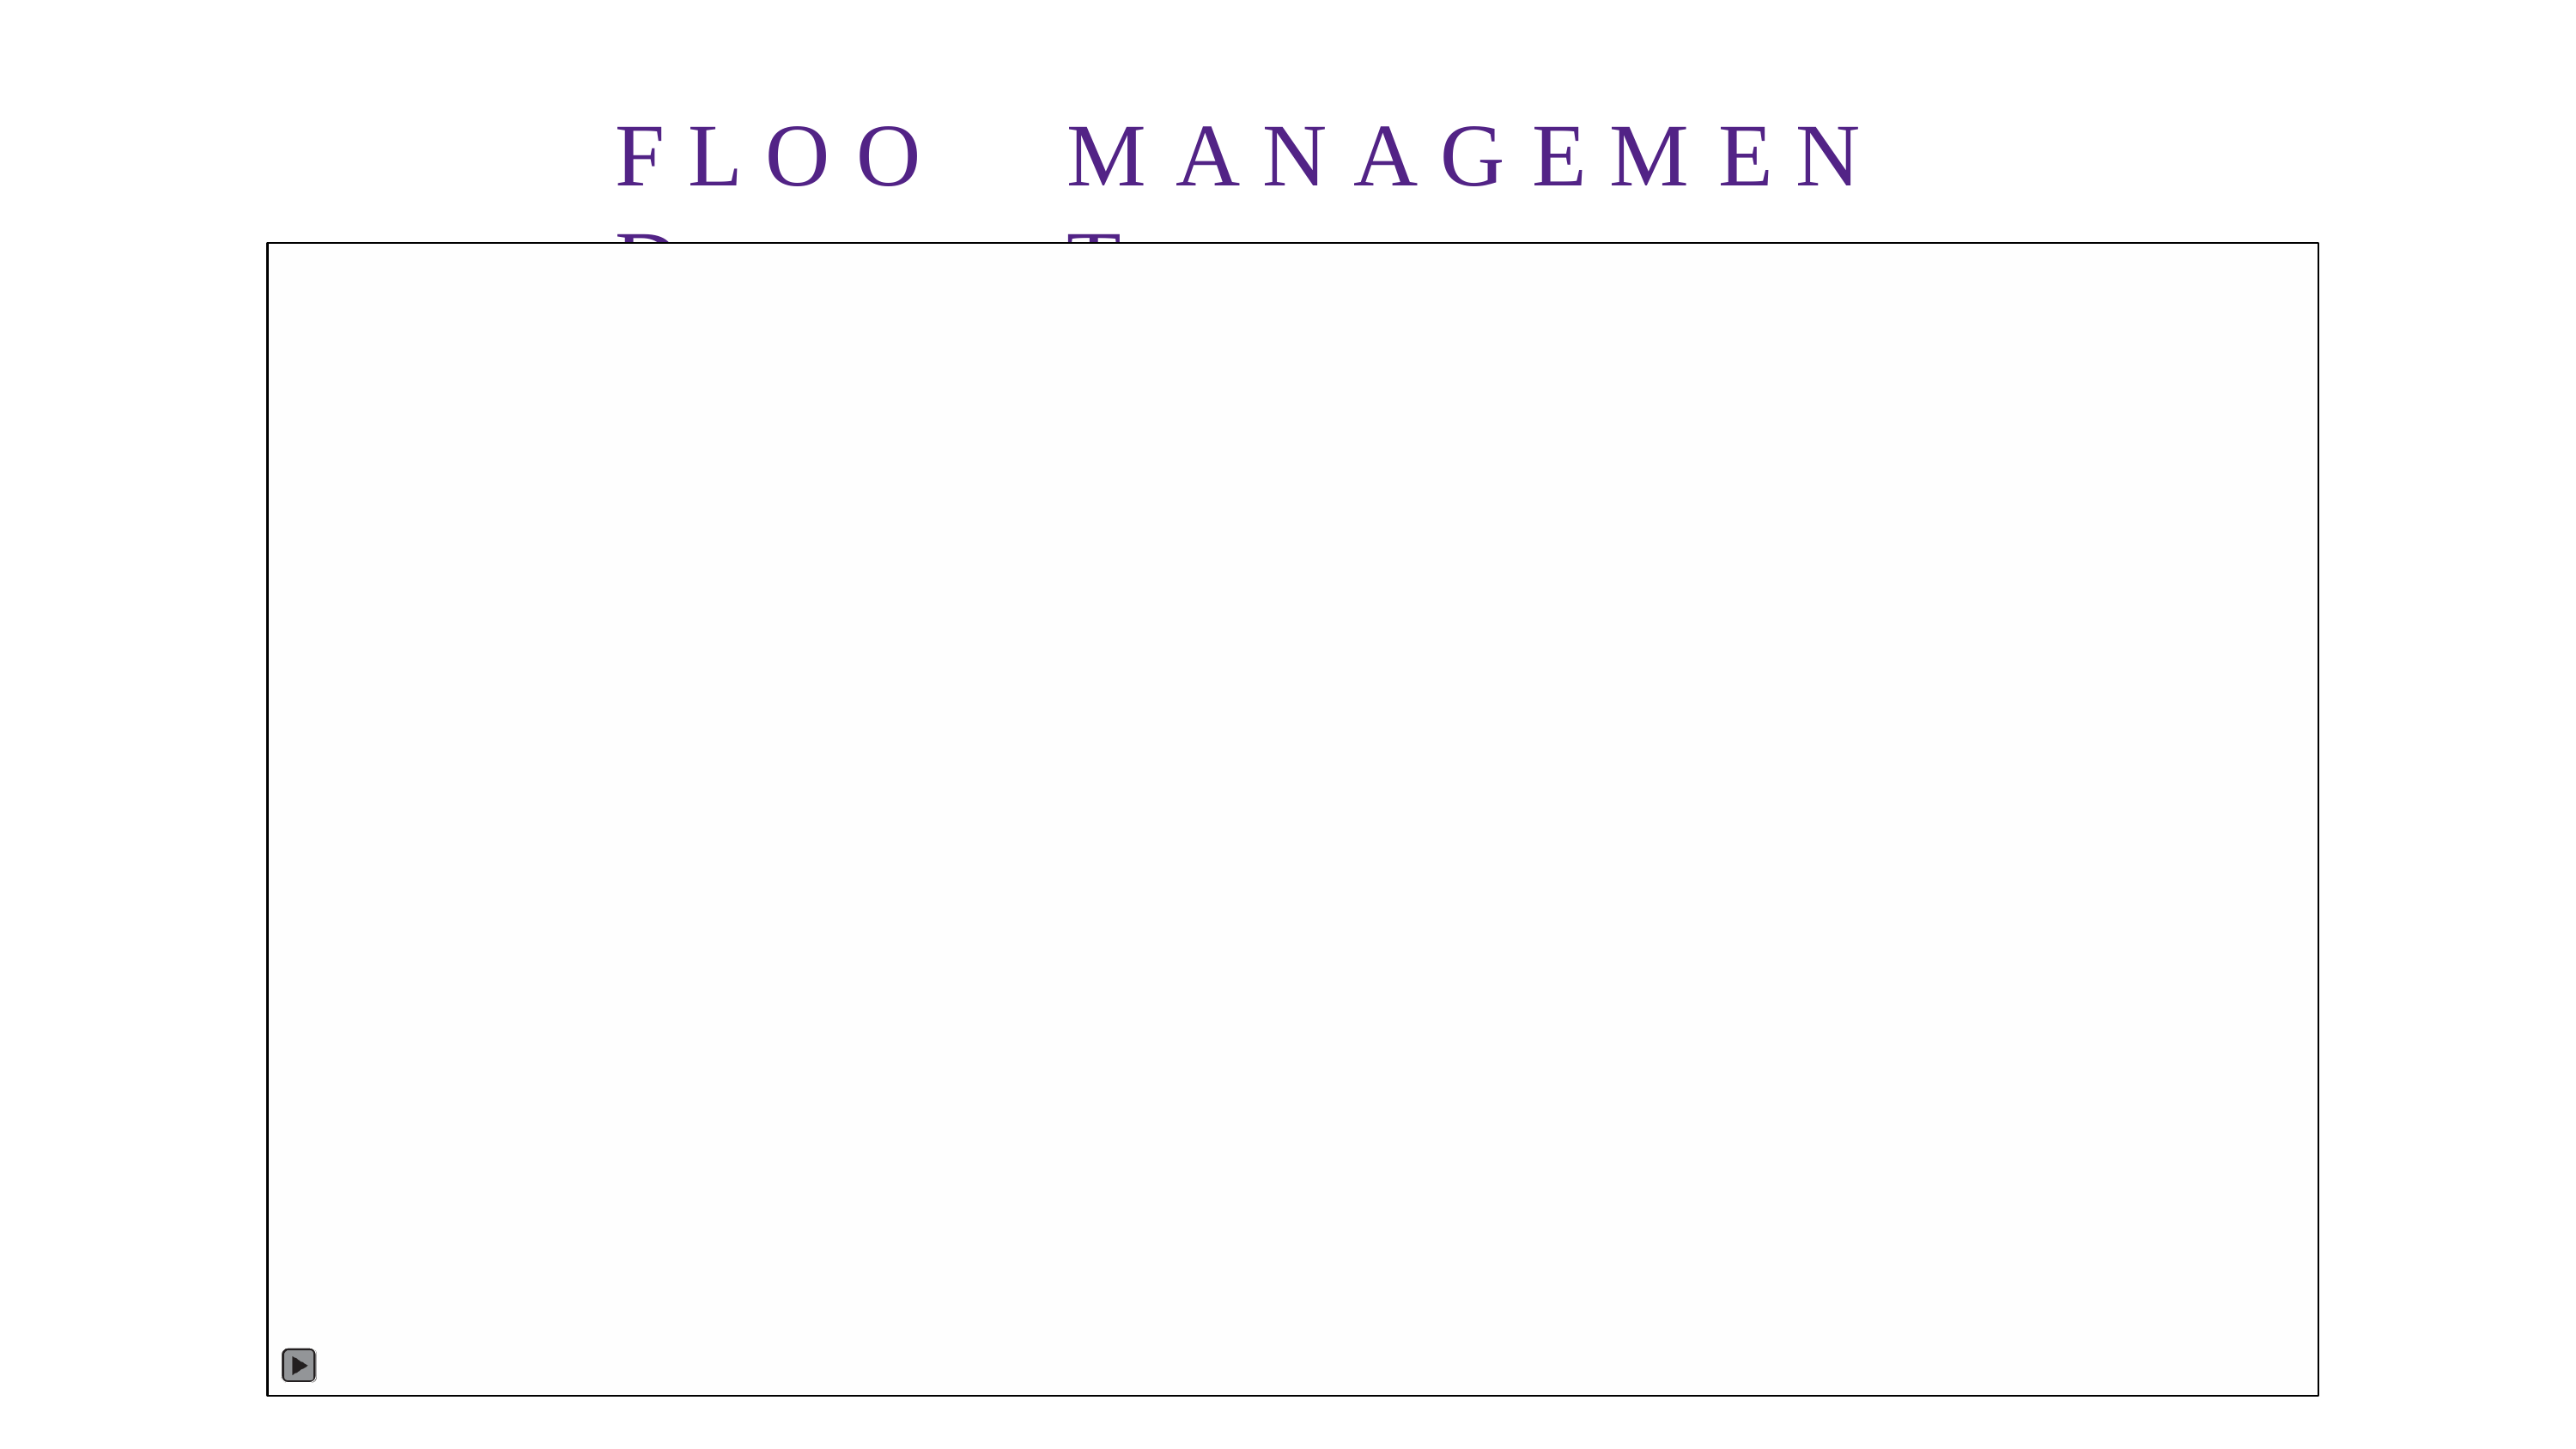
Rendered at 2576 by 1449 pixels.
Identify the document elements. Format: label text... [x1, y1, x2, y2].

text_box F L O O D [613, 94, 1006, 240]
title M A N A G E M E N T [1065, 94, 1935, 240]
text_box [266, 242, 2320, 1397]
